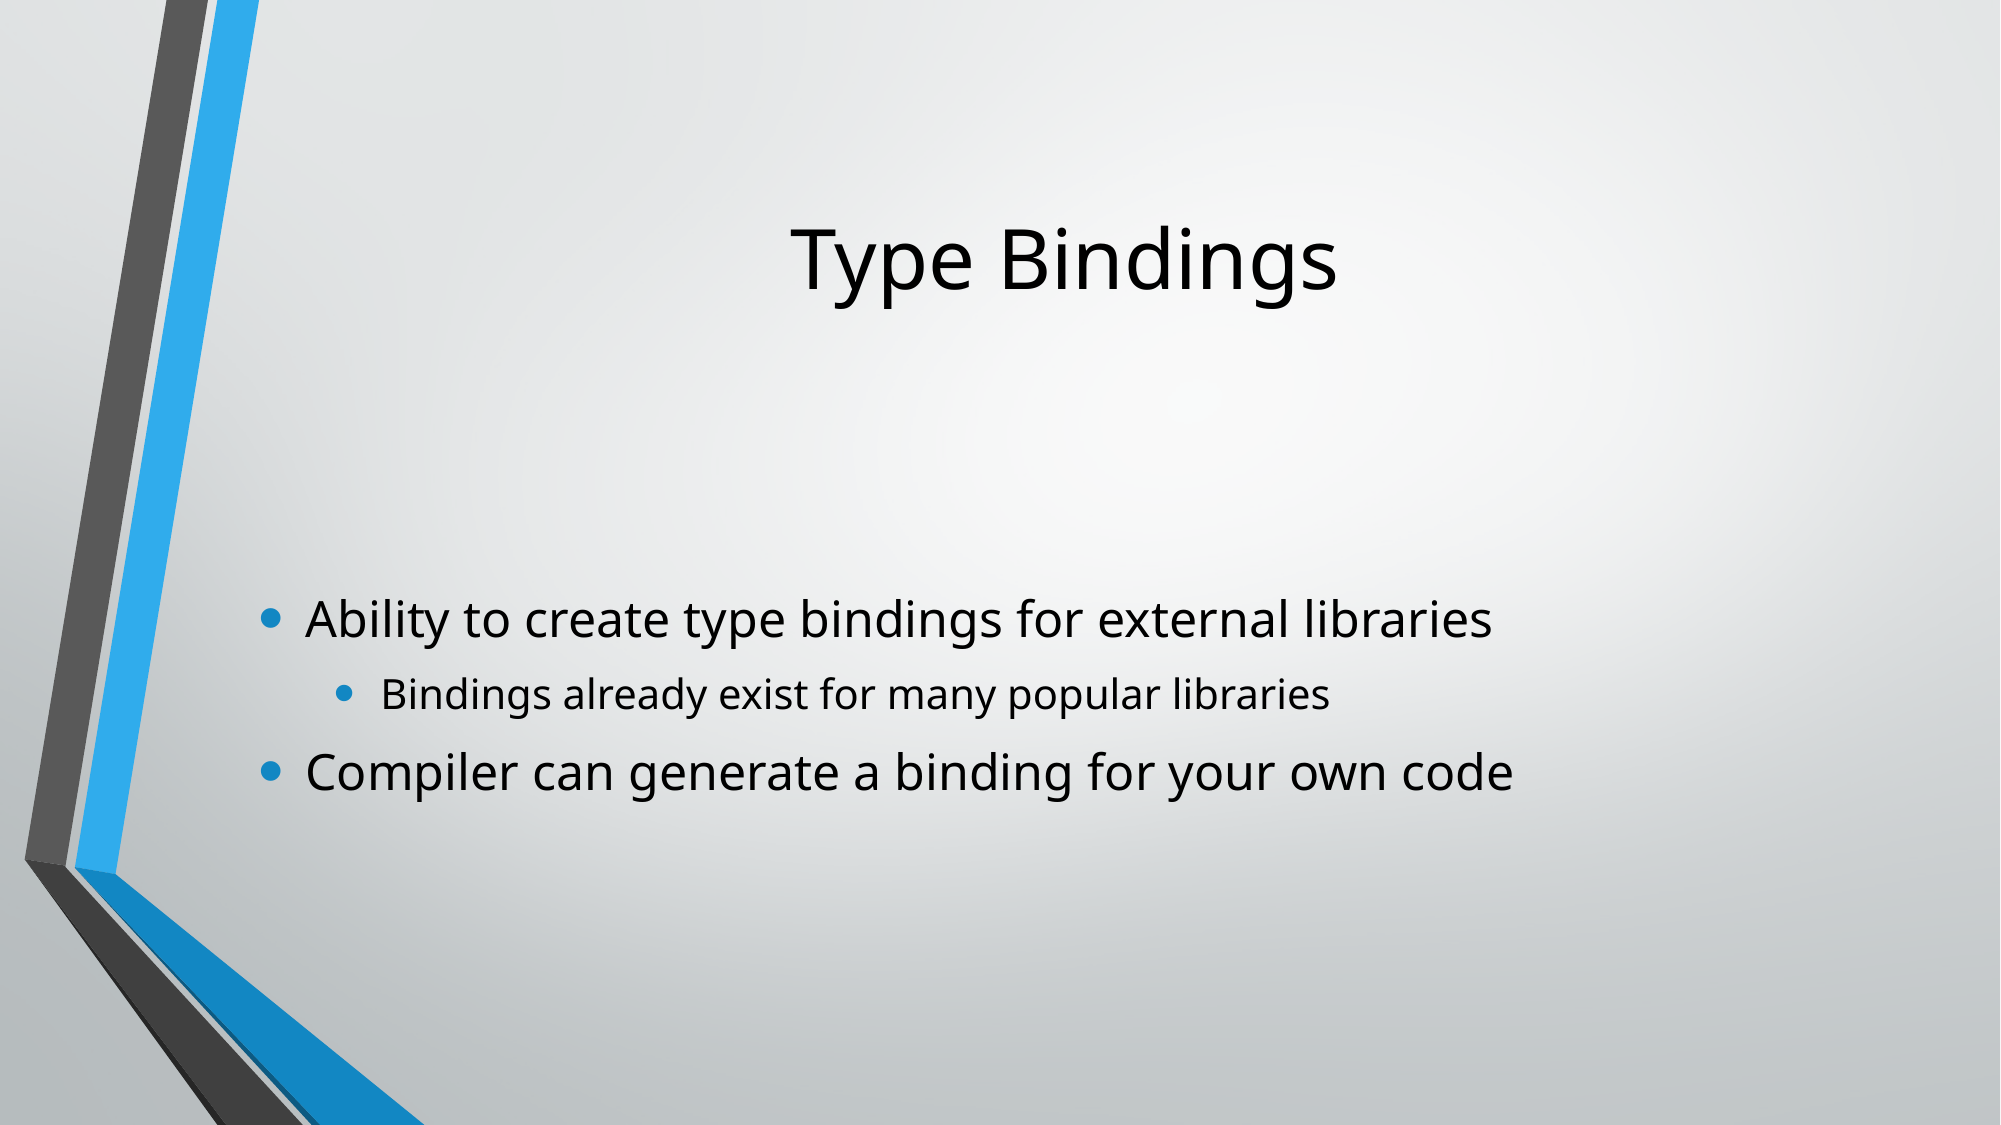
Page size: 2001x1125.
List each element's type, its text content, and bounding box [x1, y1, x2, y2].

list Ability to create type bindings for external libraries Bindings already exist for many popular libraries Compiler can generate a binding for your own code [243, 437, 1887, 950]
title Type Bindings [243, 112, 1887, 400]
